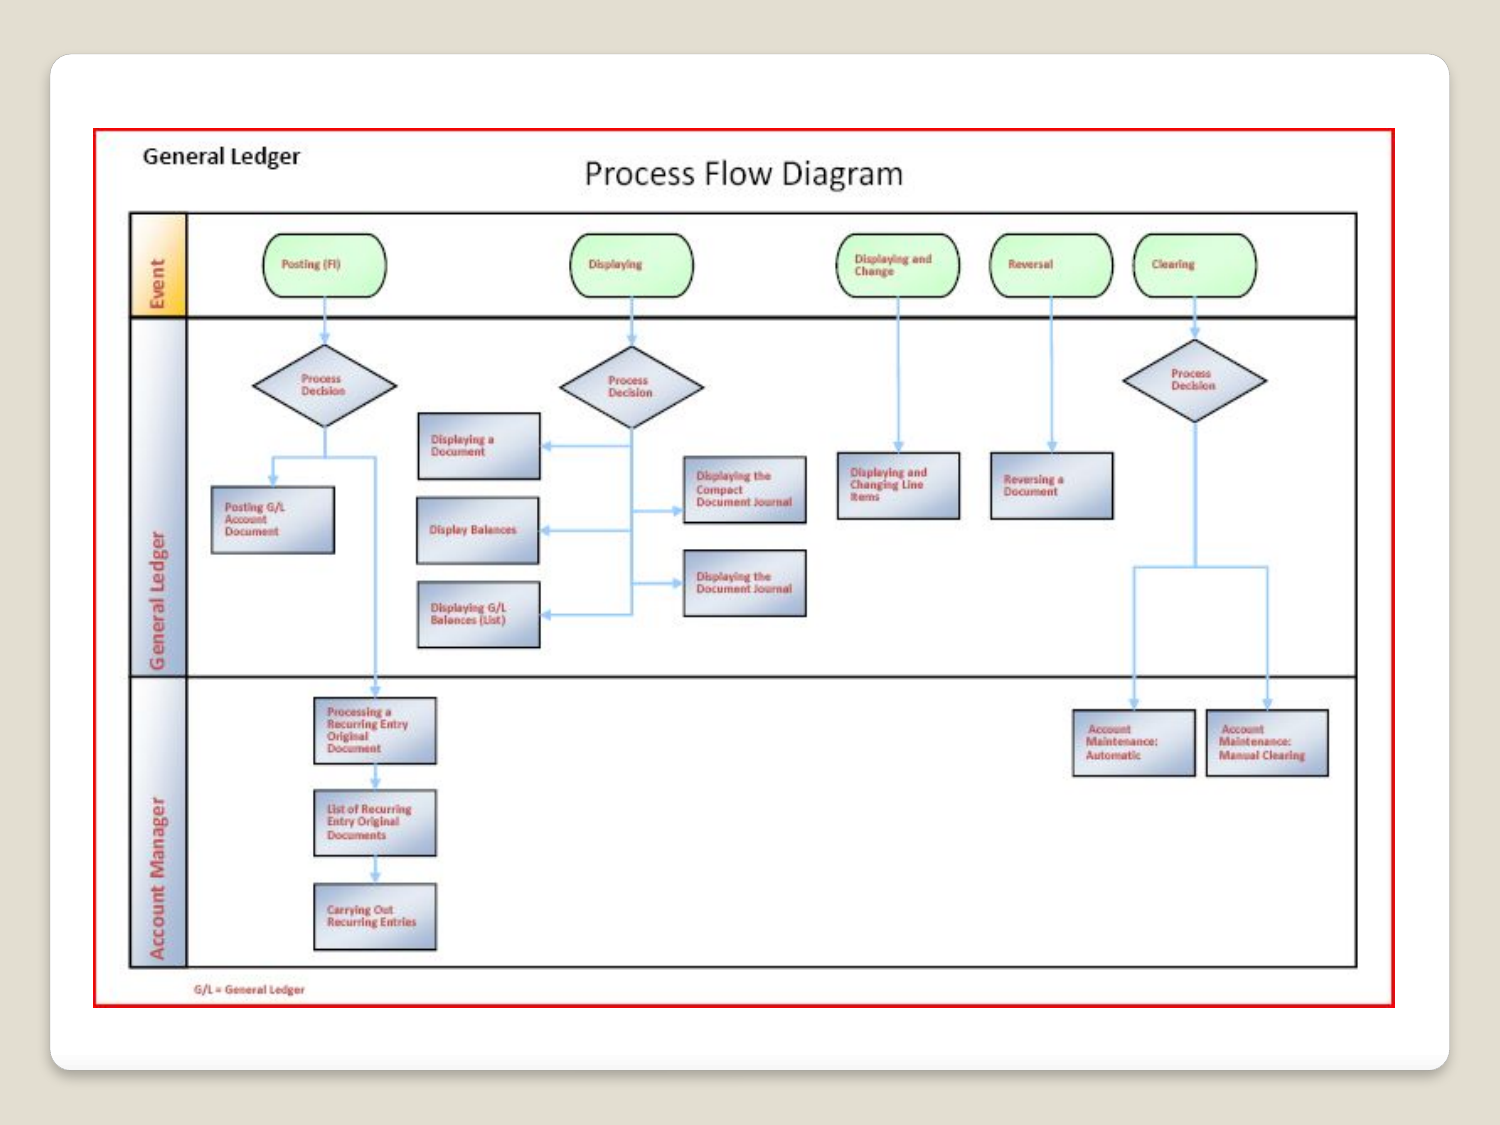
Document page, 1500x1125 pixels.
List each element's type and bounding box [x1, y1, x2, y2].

picture [93, 128, 1395, 1009]
